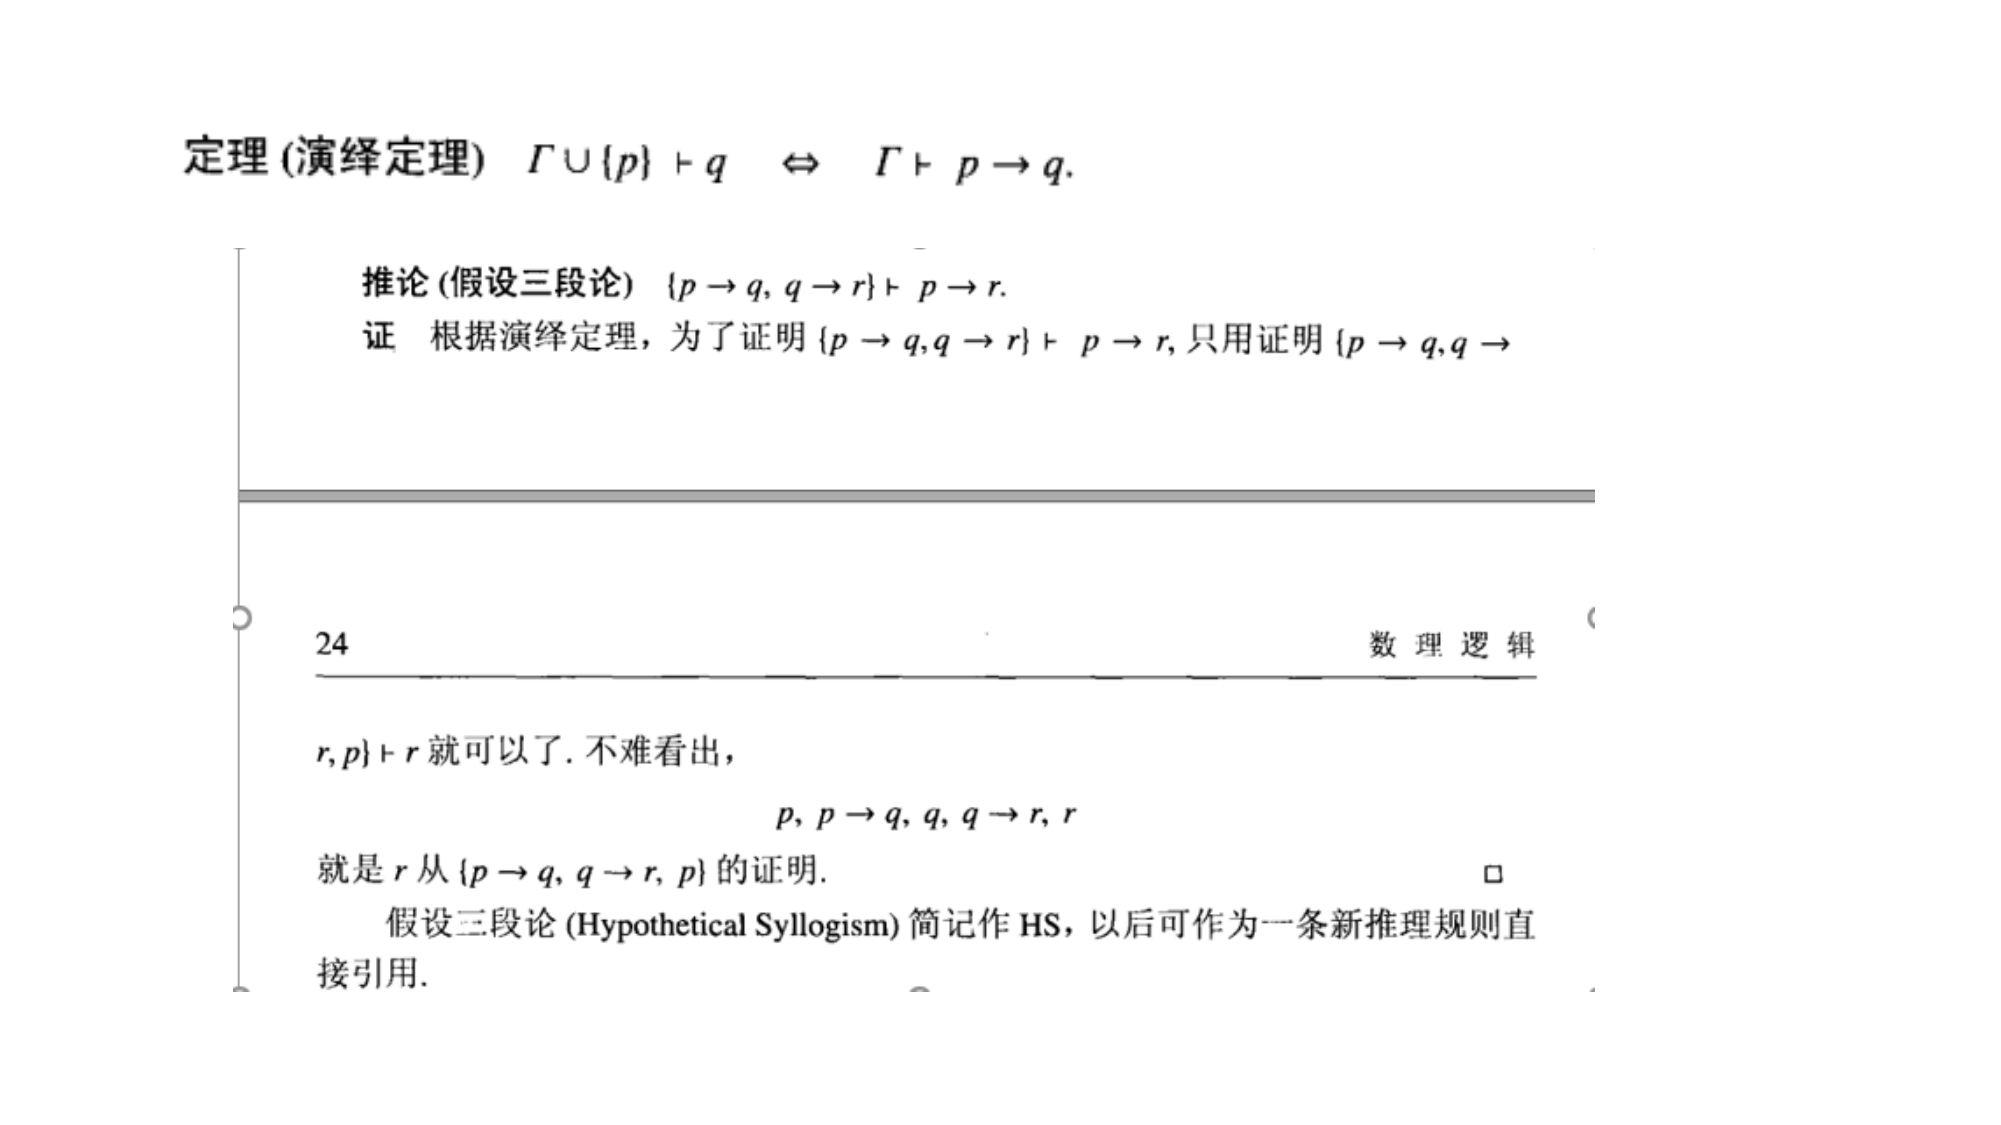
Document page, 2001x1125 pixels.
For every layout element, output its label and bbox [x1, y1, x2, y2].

picture [233, 248, 1595, 992]
picture [0, 115, 1735, 204]
